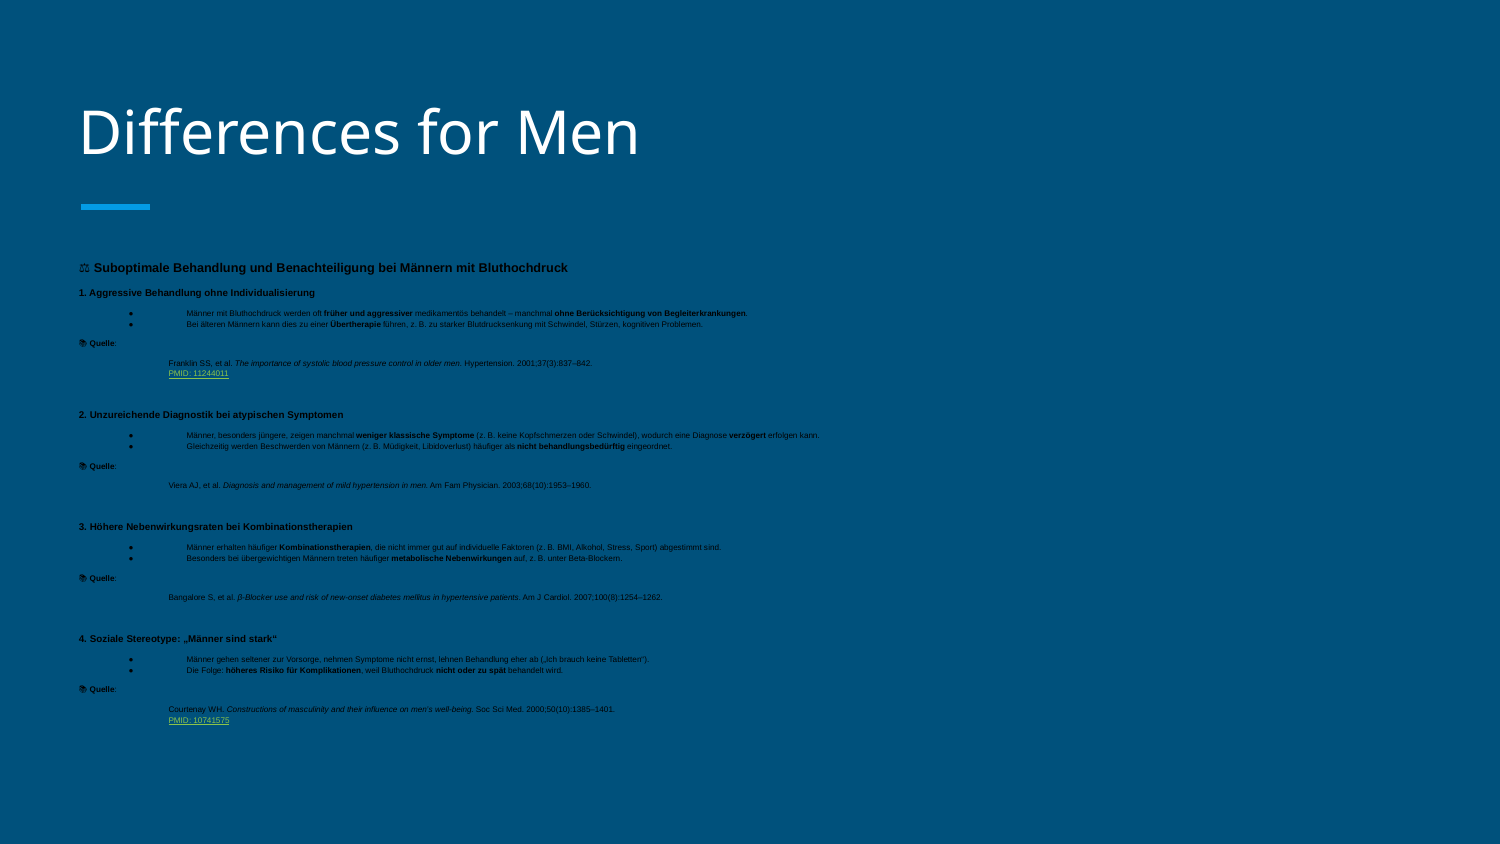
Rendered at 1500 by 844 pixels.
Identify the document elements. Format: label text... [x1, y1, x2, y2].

list ⚖️ Suboptimale Behandlung und Benachteiligung bei Männern mit Bluthochdruck 1. Aggressive Behandlung ohne Individualisierung Männer mit Bluthochdruck werden oft früher und aggressiver medikamentös behandelt – manchmal ohne Berücksichtigung von Begleiterkrankungen. Bei älteren Männern kann dies zu einer Übertherapie führen, z. B. zu starker Blutdrucksenkung mit Schwindel, Stürzen, kognitiven Problemen. 📚 Quelle: Franklin SS, et al. The importance of systolic blood pressure control in older men. Hypertension. 2001;37(3):837–842. PMID: 11244011 2. Unzureichende Diagnostik bei atypischen Symptomen Männer, besonders jüngere, zeigen manchmal weniger klassische Symptome (z. B. keine Kopfschmerzen oder Schwindel), wodurch eine Diagnose verzögert erfolgen kann. Gleichzeitig werden Beschwerden von Männern (z. B. Müdigkeit, Libidoverlust) häufiger als nicht behandlungsbedürftig eingeordnet. 📚 Quelle: Viera AJ, et al. Diagnosis and management of mild hypertension in men. Am Fam Physician. 2003;68(10):1953–1960. 3. Höhere Nebenwirkungsraten bei Kombinationstherapien Männer erhalten häufiger Kombinationstherapien, die nicht immer gut auf individuelle Faktoren (z. B. BMI, Alkohol, Stress, Sport) abgestimmt sind. Besonders bei übergewichtigen Männern treten häufiger metabolische Nebenwirkungen auf, z. B. unter Beta-Blockern. 📚 Quelle: Bangalore S, et al. β-Blocker use and risk of new-onset diabetes mellitus in hypertensive patients. Am J Cardiol. 2007;100(8):1254–1262. 4. Soziale Stereotype: „Männer sind stark“ Männer gehen seltener zur Vorsorge, nehmen Symptome nicht ernst, lehnen Behandlung eher ab („Ich brauch keine Tabletten“). Die Folge: höheres Risiko für Komplikationen, weil Bluthochdruck nicht oder zu spät behandelt wird. 📚 Quelle: Courtenay WH. Constructions of masculinity and their influence on men’s well-being. Soc Sci Med. 2000;50(10):1385–1401. PMID: 10741575 [63, 244, 1437, 750]
title Differences for Men [63, 75, 1437, 188]
